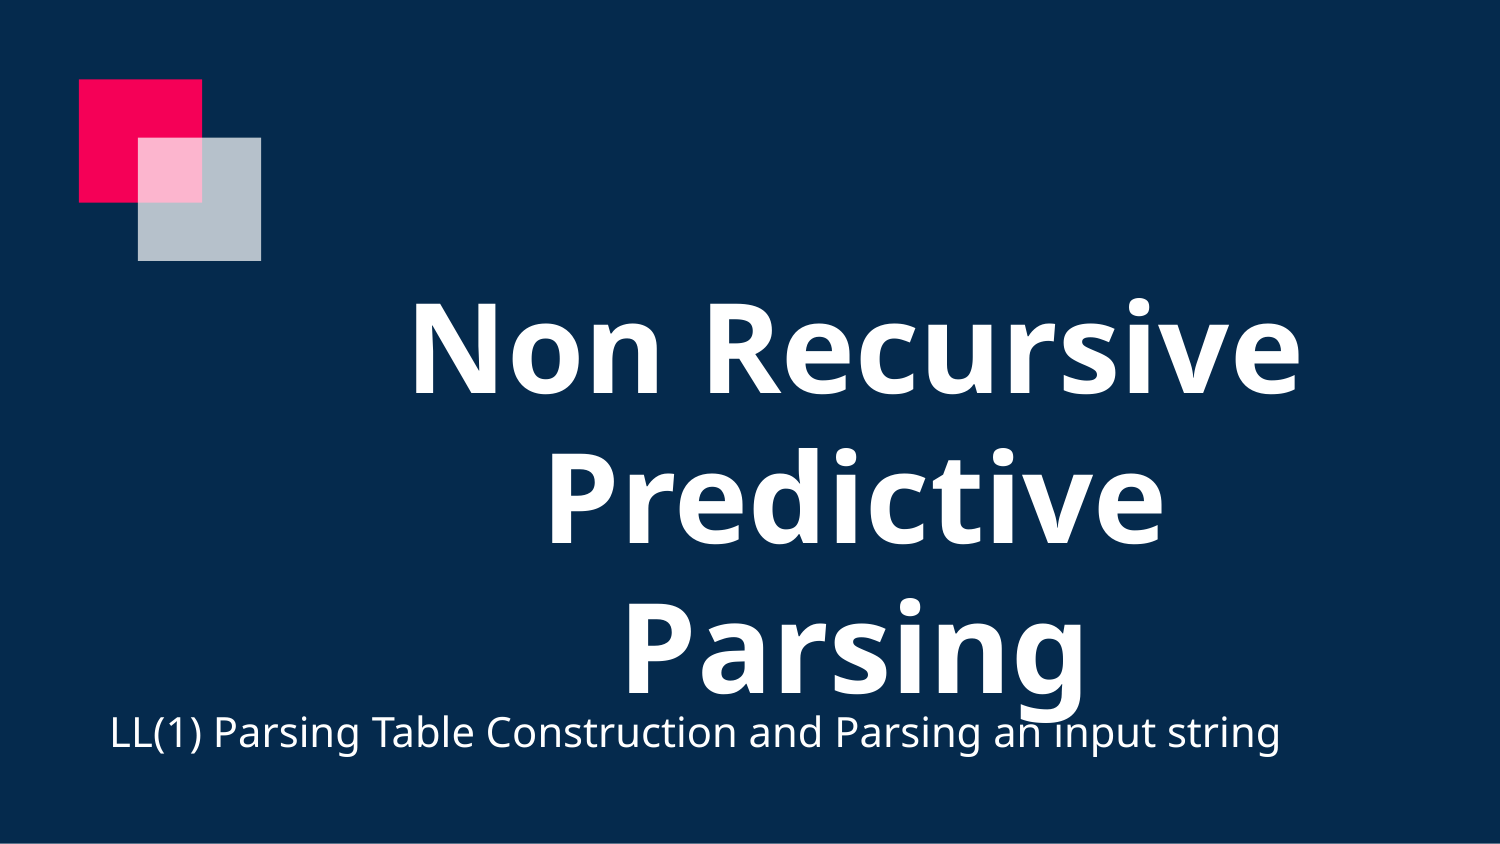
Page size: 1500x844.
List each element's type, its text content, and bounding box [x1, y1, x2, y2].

subtitle LL(1) Parsing Table Construction and Parsing an input string [94, 691, 1324, 782]
title Non Recursive Predictive Parsing [282, 253, 1428, 549]
